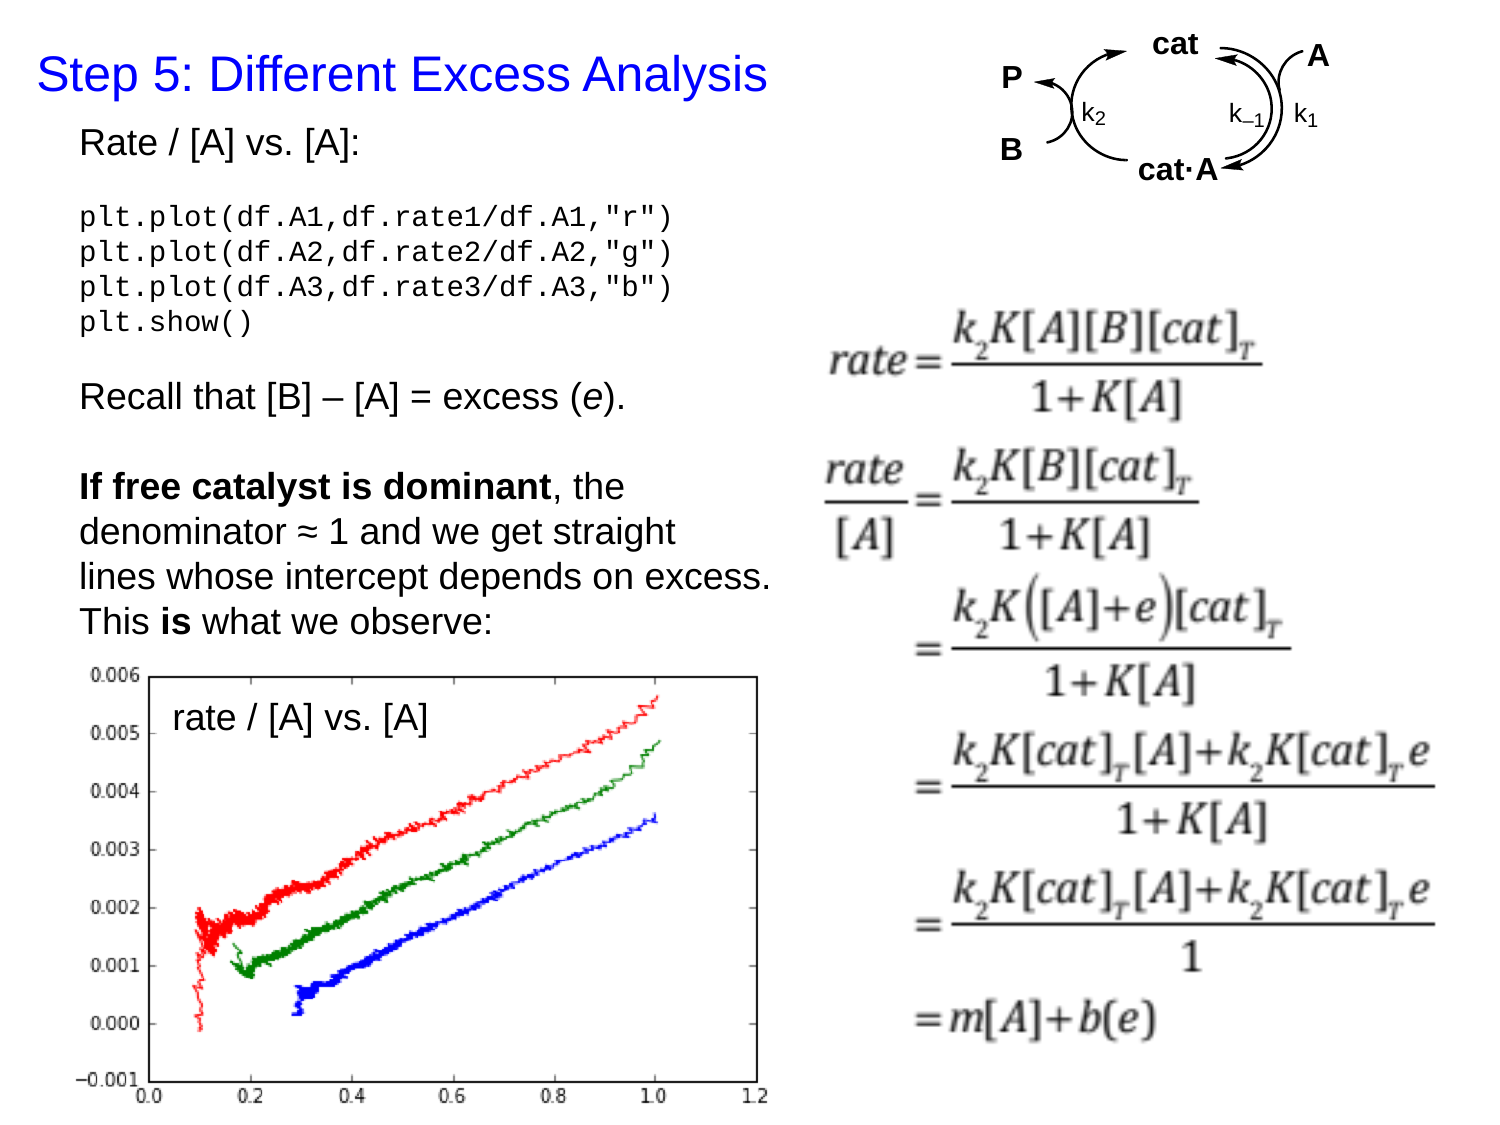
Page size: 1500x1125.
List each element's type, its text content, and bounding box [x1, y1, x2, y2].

text_box Step 5: Different Excess Analysis [21, 34, 992, 110]
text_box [994, 34, 1336, 210]
text_box Rate / [A] vs. [A]: plt.plot(df.A1,df.rate1/df.A1,"r") plt.plot(df.A2,df.rate2/df.A2,"g") plt.plot(df.A3,df.rate3/df.A3,"b") plt.show() Recall that [B] – [A] = excess (e). If free catalyst is dominant, the denominator ≈ 1 and we get straight lines whose intercept depends on excess. This is what we observe: [64, 110, 1448, 650]
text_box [816, 288, 1436, 1045]
picture [67, 655, 778, 1116]
